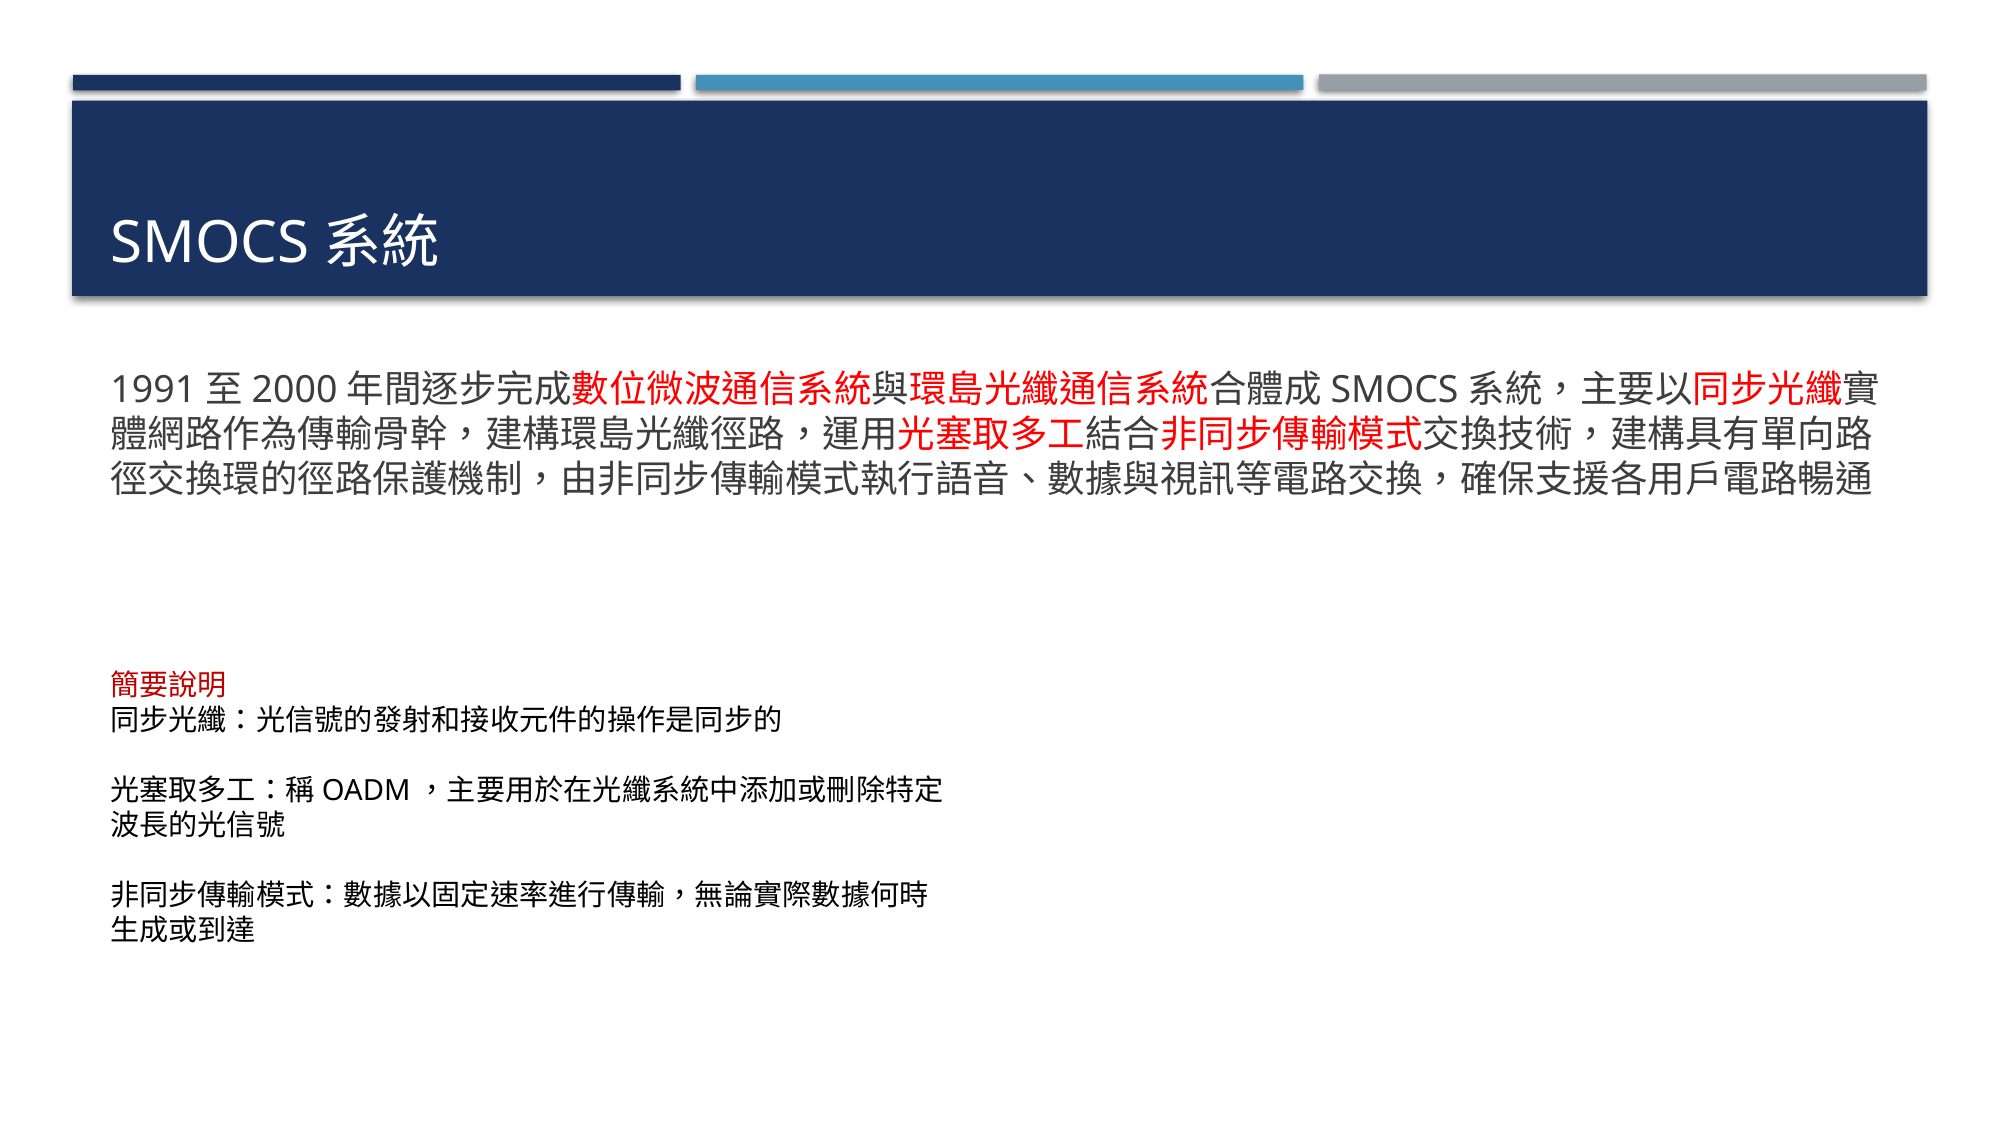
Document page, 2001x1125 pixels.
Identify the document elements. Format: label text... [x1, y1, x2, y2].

list 1991至2000年間逐步完成數位微波通信系統與環島光纖通信系統合體成SMOCS系統，主要以同步光纖實體網路作為傳輸骨幹，建構環島光纖徑路，運用光塞取多工結合非同步傳輸模式交換技術，建構具有單向路徑交換環的徑路保護機制，由非同步傳輸模式執行語音、數據與視訊等電路交換，確保支援各用戶電路暢通 [95, 357, 1905, 962]
text_box 簡要說明 同步光纖：光信號的發射和接收元件的操作是同步的 光塞取多工：稱OADM，主要用於在光纖系統中添加或刪除特定波長的光信號 非同步傳輸模式：數據以固定速率進行傳輸，無論實際數據何時生成或到達 [95, 659, 962, 989]
title SMOCS系統 [95, 115, 1905, 282]
